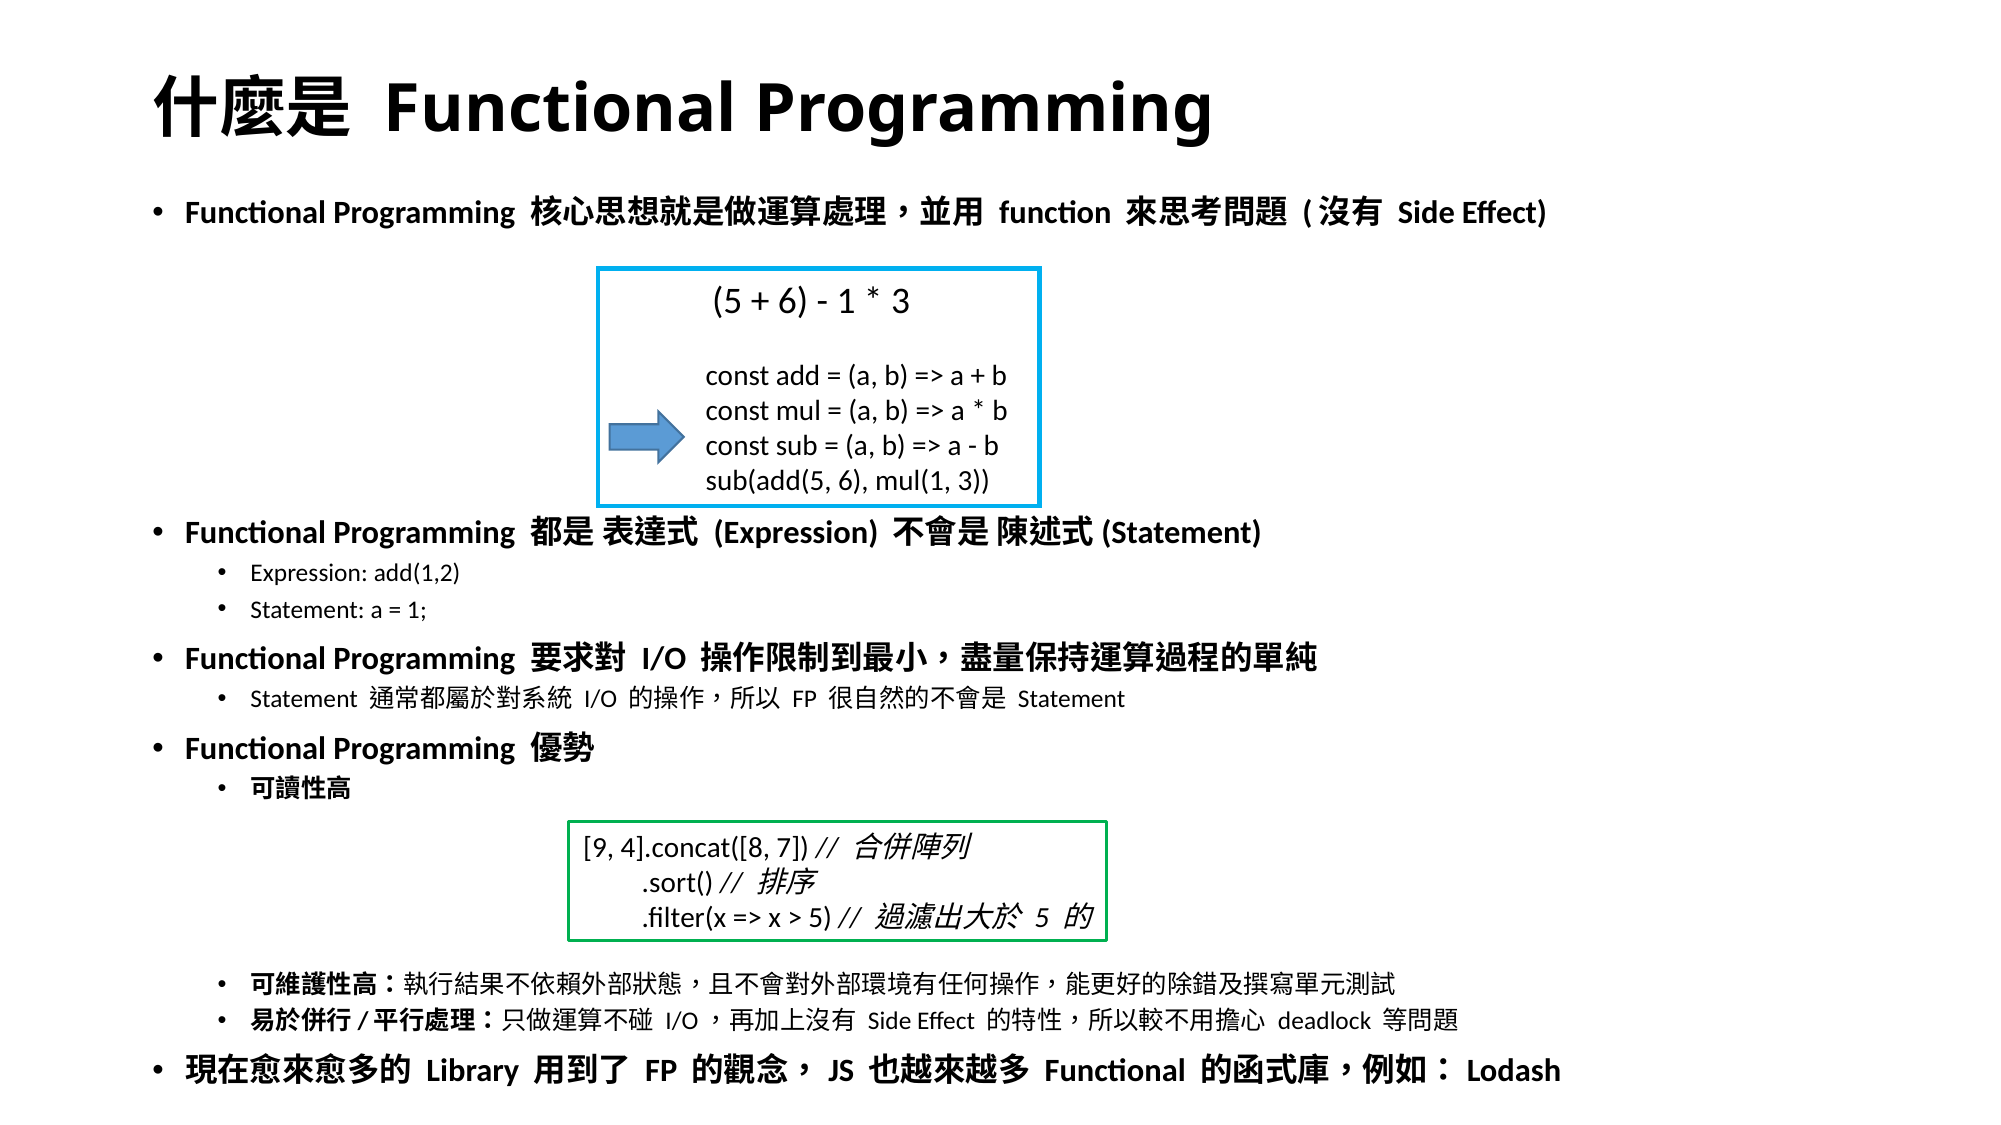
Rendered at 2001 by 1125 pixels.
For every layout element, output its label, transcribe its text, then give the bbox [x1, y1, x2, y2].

text_box [9, 4].concat([8, 7]) // 合併陣列 .sort() // 排序 .filter(x => x > 5) // 過濾出大於 5 的 [568, 821, 1107, 941]
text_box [597, 268, 1040, 507]
title 什麼是 Functional Programming [137, 59, 1863, 160]
list Functional Programming 核心思想就是做運算處理，並用 function 來思考問題 (沒有 Side Effect) Functional Programming 都是 表達式 (Expression) 不會是 陳述式(Statement) Expression: add(1,2) Statement: a = 1; Functional Programming 要求對 I/O 操作限制到最小，盡量保持運算過程的單純 Statement 通常都屬於對系統 I/O 的操作，所以 FP 很自然的不會是 Statement Functional Programming 優勢 可讀性高 可維護性高：執行結果不依賴外部狀態，且不會對外部環境有任何操作，能更好的除錯及撰寫單元測試 易於併行/平行處理：只做運算不碰 I/O，再加上沒有 Side Effect 的特性，所以較不用擔心 deadlock 等問題 現在愈來愈多的 Library 用到了 FP 的觀念，JS 也越來越多 Functional 的函式庫，例如：Lodash [137, 188, 1863, 1103]
